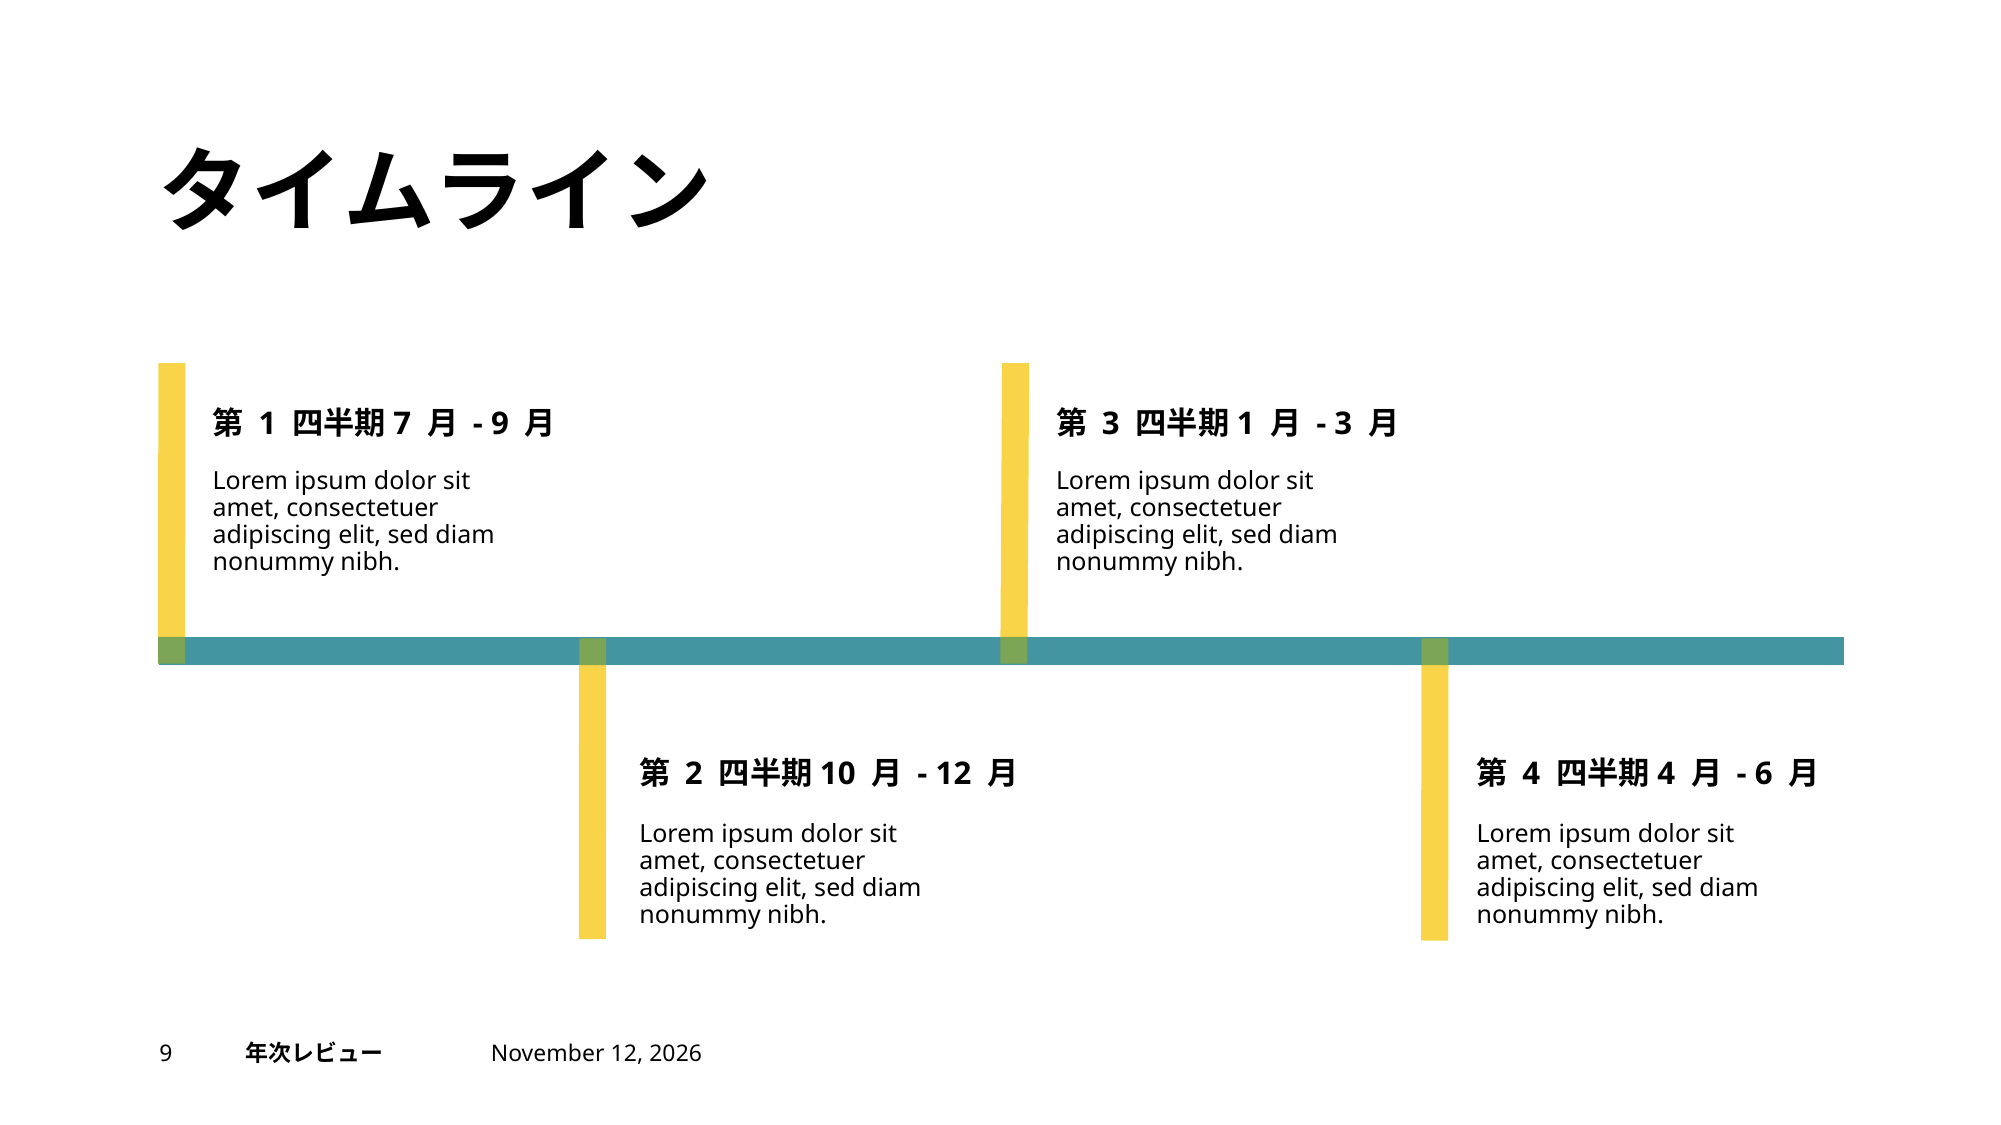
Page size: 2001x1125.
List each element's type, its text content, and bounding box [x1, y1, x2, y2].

list 第 4 四半期4 月 - 6 月 [1476, 757, 1827, 792]
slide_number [490, 1038, 761, 1080]
list 第 3 四半期1 月 - 3 月 [1056, 407, 1407, 442]
list 第 2 四半期10 月 - 12 月 [639, 757, 1033, 792]
list 第 1 四半期7 月 - 9 月 [212, 407, 563, 442]
title タイムライン [158, 144, 969, 245]
list Lorem ipsum dolor sit amet, consectetuer adipiscing elit, sed diam nonummy nibh. [1476, 821, 1806, 941]
list Lorem ipsum dolor sit amet, consectetuer adipiscing elit, sed diam nonummy nibh. [1056, 467, 1386, 588]
list Lorem ipsum dolor sit amet, consectetuer adipiscing elit, sed diam nonummy nibh. [639, 821, 969, 941]
list Lorem ipsum dolor sit amet, consectetuer adipiscing elit, sed diam nonummy nibh. [212, 467, 543, 588]
footer 年次レビュー [245, 1038, 490, 1080]
slide_number 9 [159, 1038, 245, 1080]
